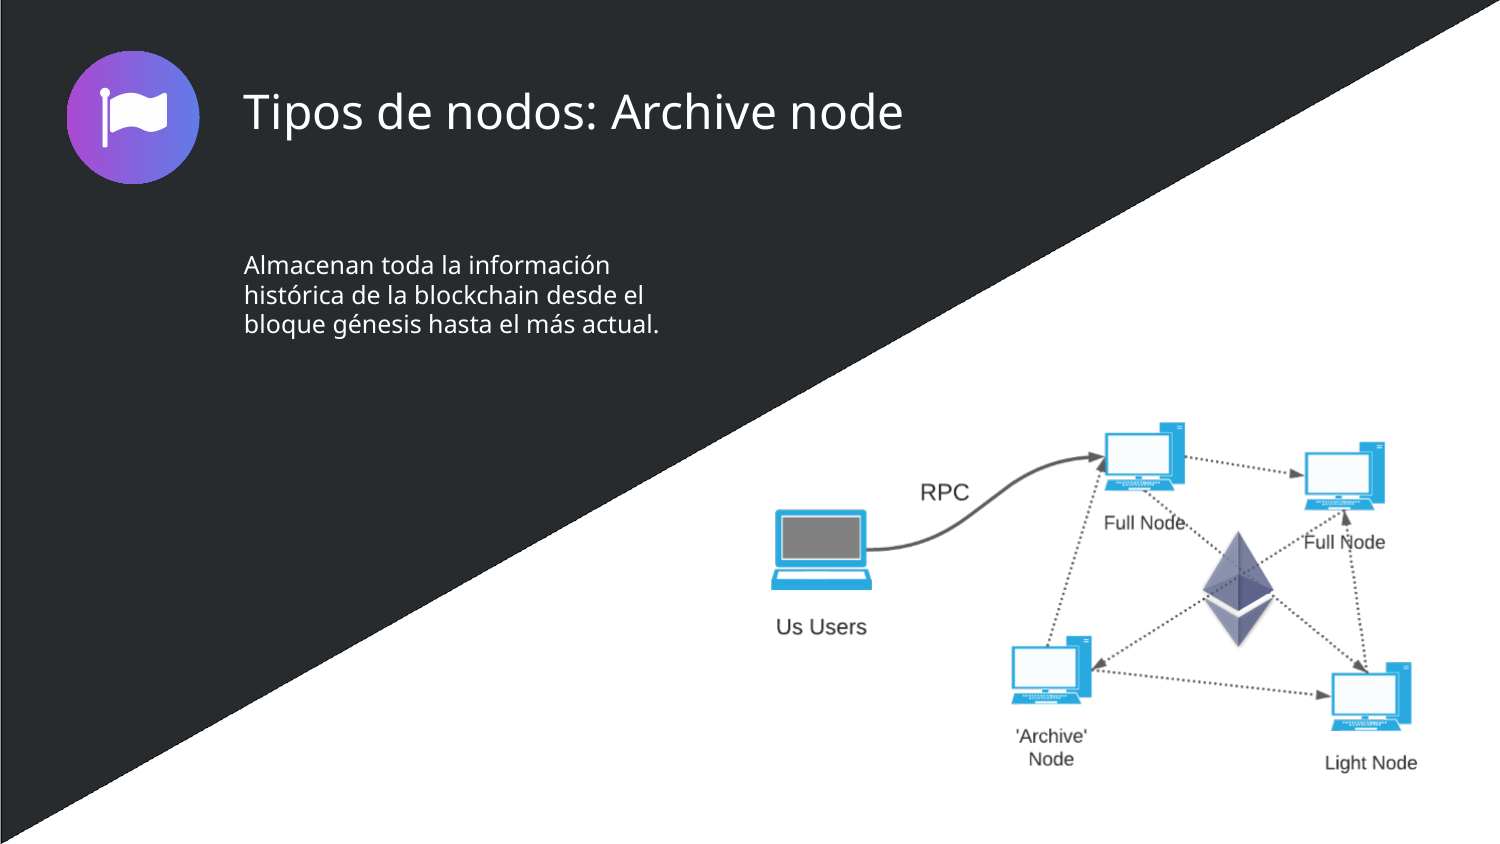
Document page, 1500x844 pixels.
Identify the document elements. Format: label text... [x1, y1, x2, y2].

picture [0, 0, 1500, 844]
text_box Tipos de nodos: Archive node [228, 67, 1211, 155]
text_box [66, 51, 200, 184]
text_box Almacenan toda la información histórica de la blockchain desde el bloque génesis hasta el más actual. [228, 234, 685, 354]
